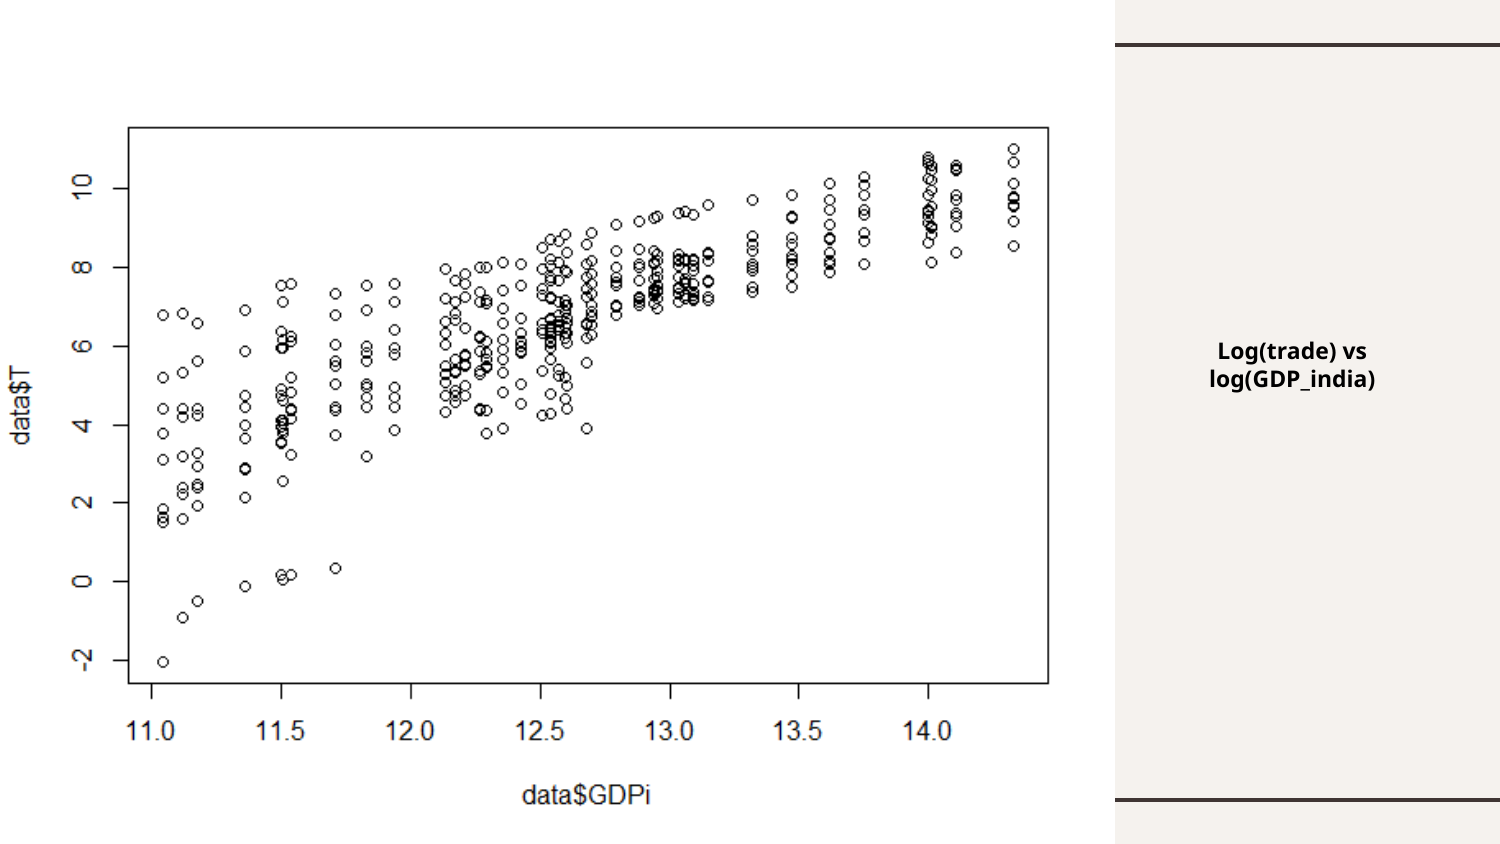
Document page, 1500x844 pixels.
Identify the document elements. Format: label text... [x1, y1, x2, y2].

picture [0, 0, 1115, 844]
text_box Log(trade) vs log(GDP_india) [1147, 321, 1437, 407]
